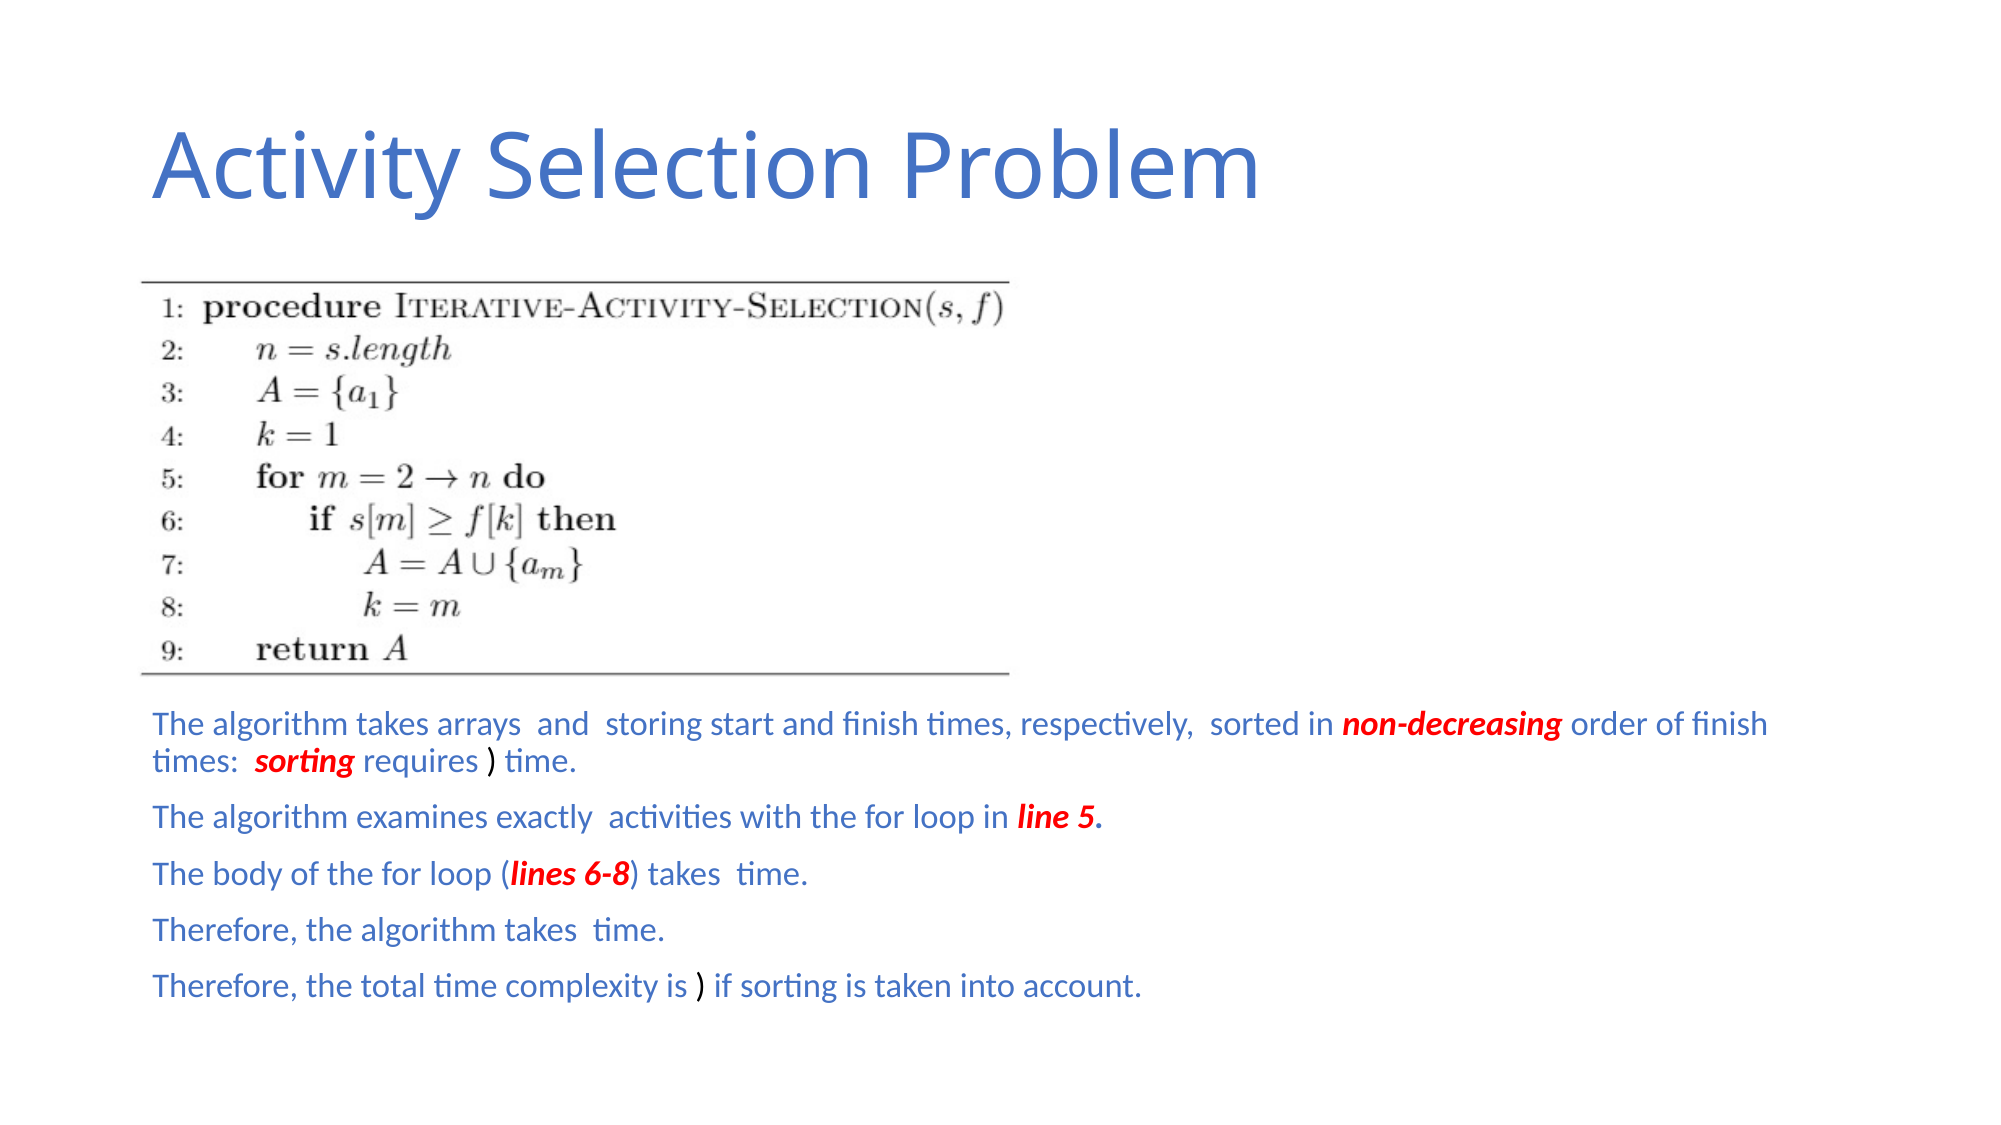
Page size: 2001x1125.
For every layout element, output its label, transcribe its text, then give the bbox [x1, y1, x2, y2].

title Activity Selection Problem [137, 59, 1863, 278]
picture [137, 277, 1034, 683]
